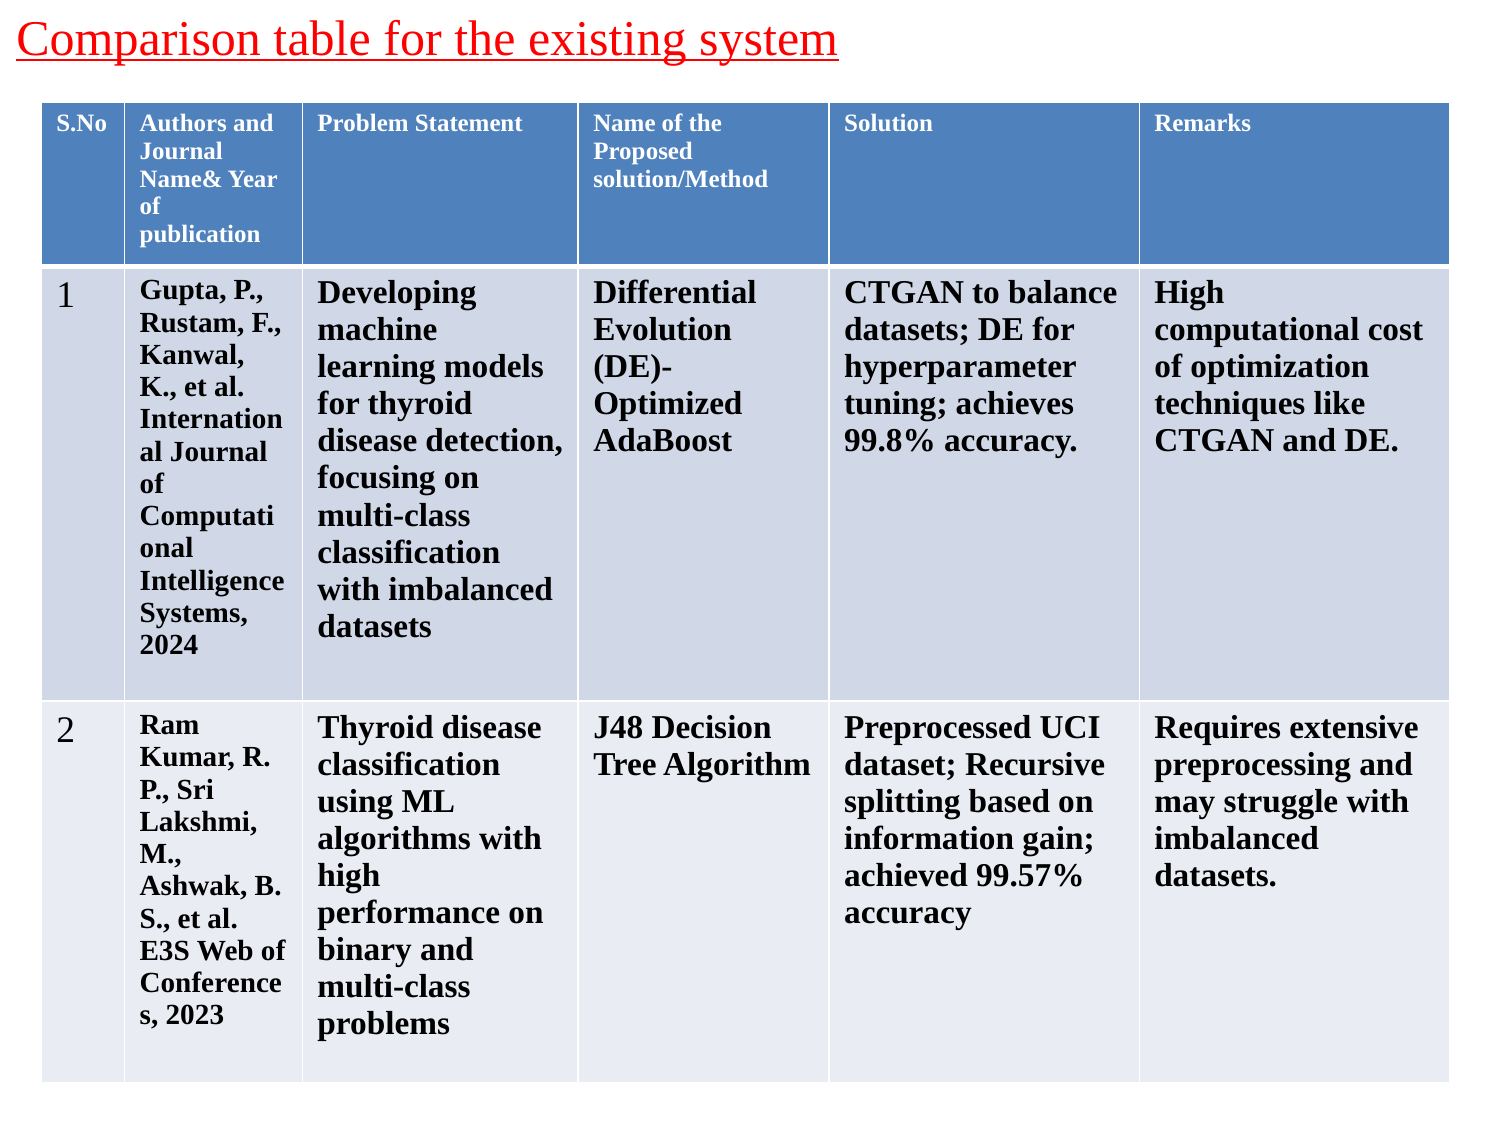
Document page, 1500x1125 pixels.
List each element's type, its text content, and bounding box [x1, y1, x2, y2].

table_header Name of the Proposed solution/Method [579, 103, 828, 264]
table_header Remarks [1140, 103, 1449, 264]
table_cell Developing machine learning models for thyroid disease detection, focusing on multi-class classification with imbalanced datasets [303, 269, 577, 700]
table_cell J48 Decision Tree Algorithm [579, 702, 828, 1082]
table_cell CTGAN to balance datasets; DE for hyperparameter tuning; achieves 99.8% accuracy. [830, 269, 1139, 700]
table_header S.No [42, 103, 124, 264]
table_cell Preprocessed UCI dataset; Recursive splitting based on information gain; achieved 99.57% accuracy [830, 702, 1139, 1082]
text_box Comparison table for the existing system [1, 0, 1477, 73]
table_cell 2 [42, 702, 124, 1082]
table_cell Gupta, P., Rustam, F., Kanwal, K., et al. International Journal of Computational Intelligence Systems, 2024 [125, 269, 302, 700]
table_cell High computational cost of optimization techniques like CTGAN and DE. [1140, 269, 1449, 700]
table_cell Requires extensive preprocessing and may struggle with imbalanced datasets. [1140, 702, 1449, 1082]
table_cell Ram Kumar, R. P., Sri Lakshmi, M., Ashwak, B. S., et al. E3S Web of Conferences, 2023 [125, 702, 302, 1082]
table_cell Thyroid disease classification using ML algorithms with high performance on binary and multi-class problems [303, 702, 577, 1082]
table_header Authors and Journal Name& Year of publication [125, 103, 302, 264]
table_header Problem Statement [303, 103, 577, 264]
table_cell 1 [42, 269, 124, 700]
table_header Solution [830, 103, 1139, 264]
table_cell Differential Evolution (DE)-Optimized AdaBoost [579, 269, 828, 700]
